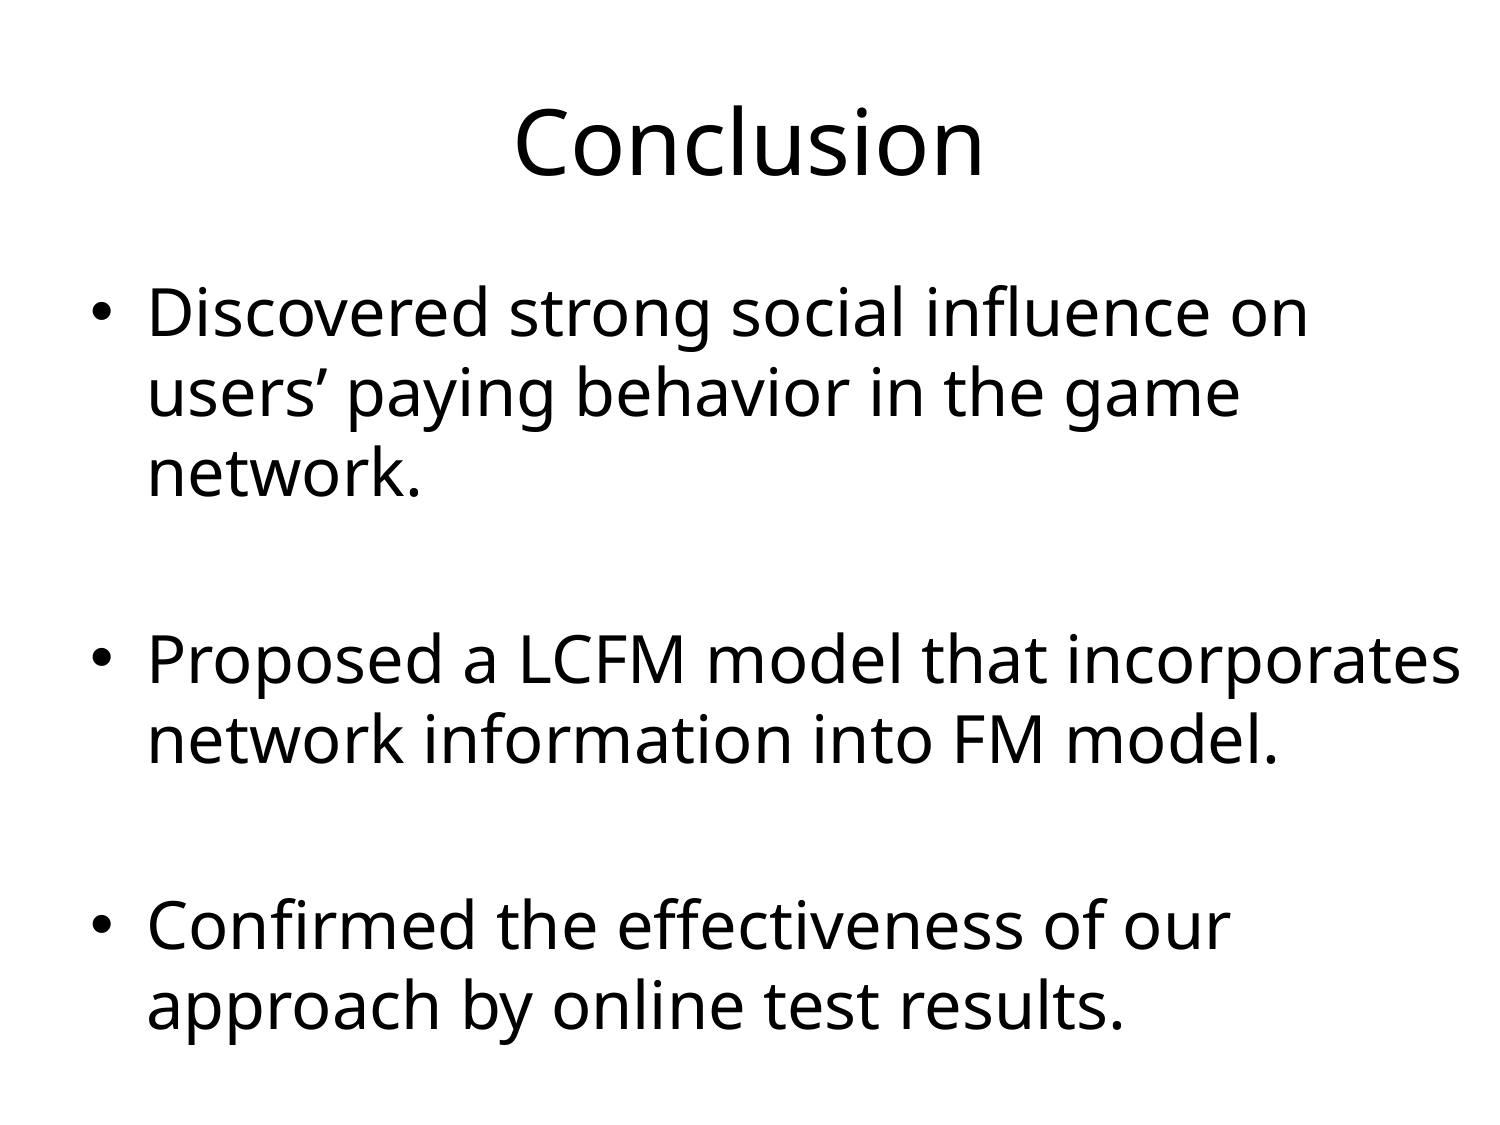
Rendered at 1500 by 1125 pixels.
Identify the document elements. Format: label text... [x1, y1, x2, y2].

title Conclusion [75, 45, 1425, 233]
list Discovered strong social influence on users’ paying behavior in the game network. Proposed a LCFM model that incorporates network information into FM model. Confirmed the effectiveness of our approach by online test results. [75, 262, 1500, 1005]
